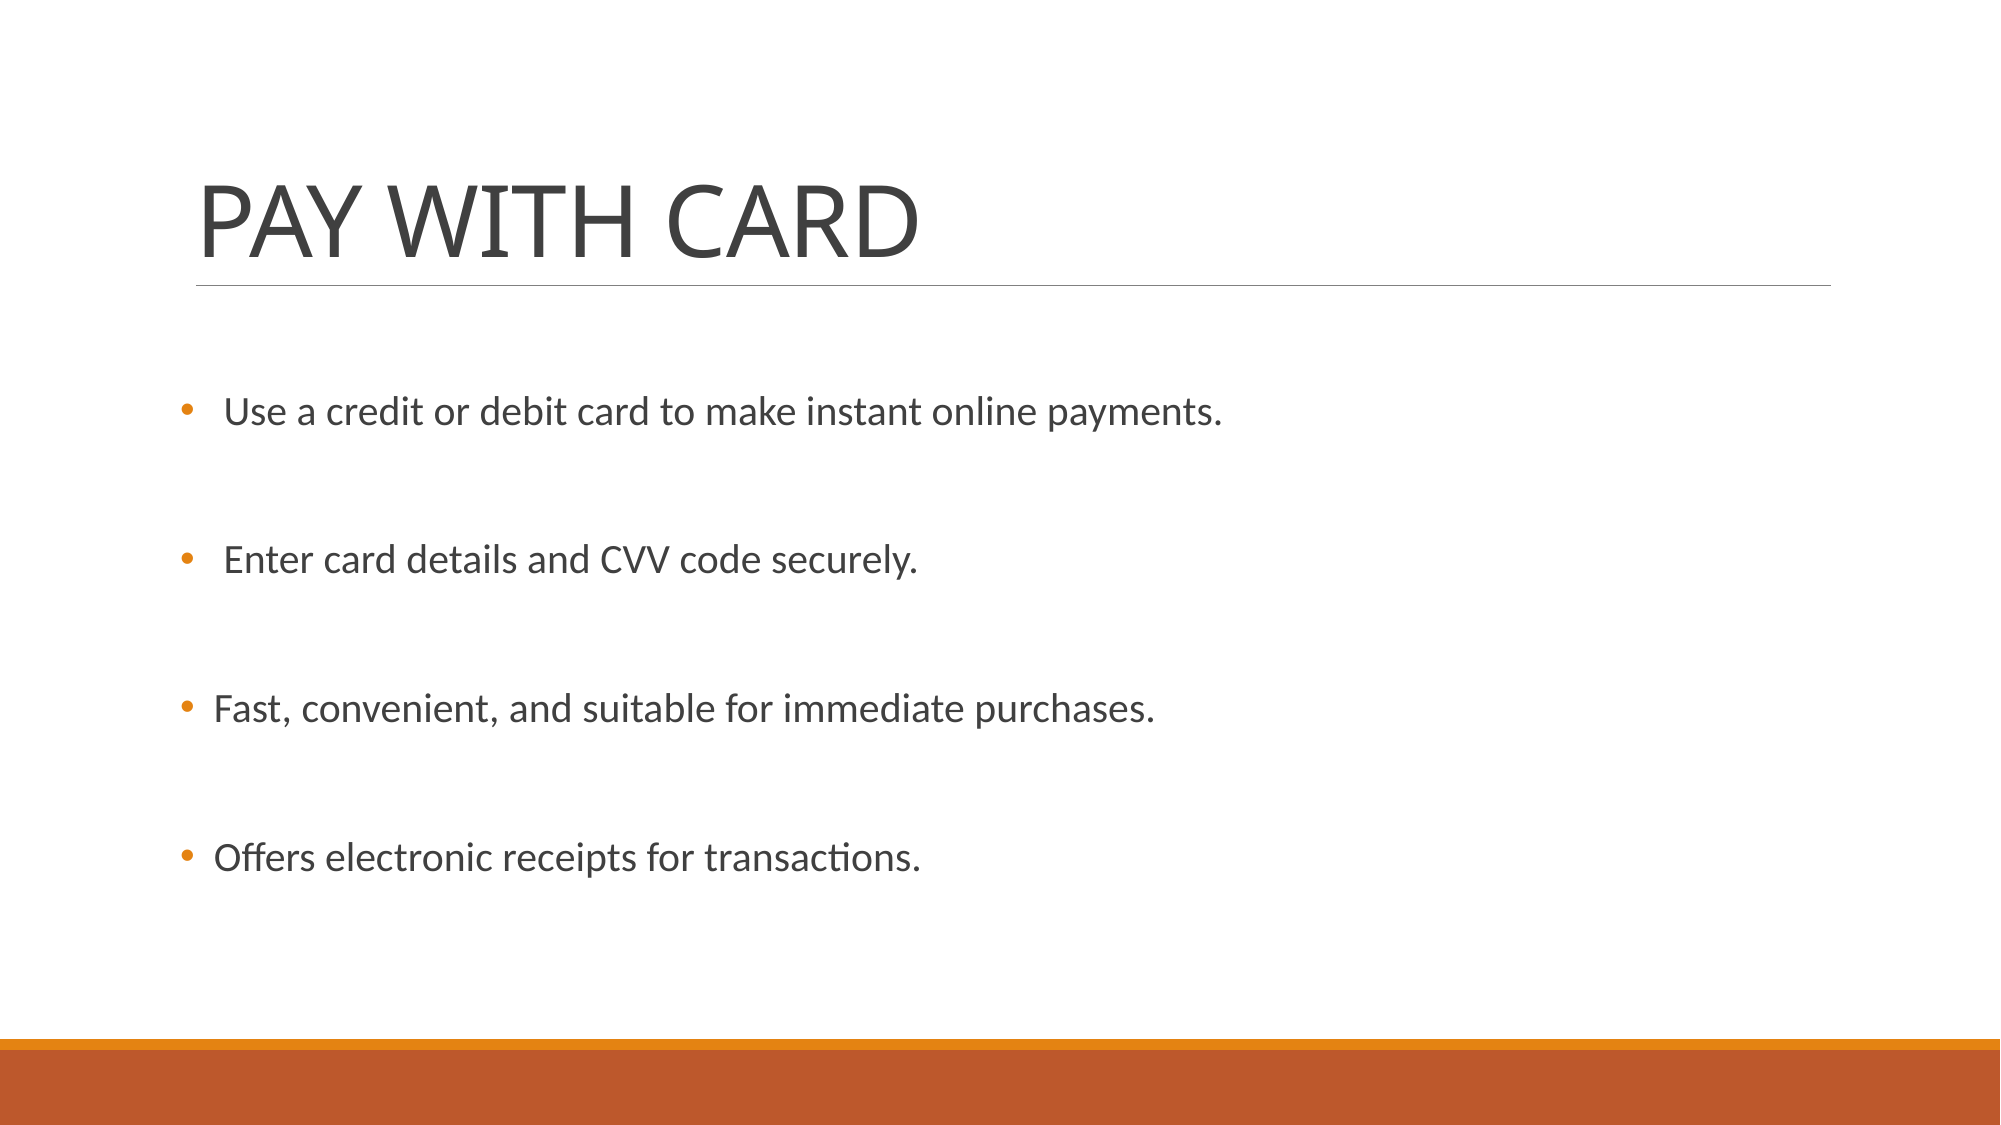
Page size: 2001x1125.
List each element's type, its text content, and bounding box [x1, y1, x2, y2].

title PAY WITH CARD [180, 47, 1830, 285]
list Use a credit or debit card to make instant online payments. Enter card details and CVV code securely. Fast, convenient, and suitable for immediate purchases. Offers electronic receipts for transactions. [180, 302, 1830, 963]
